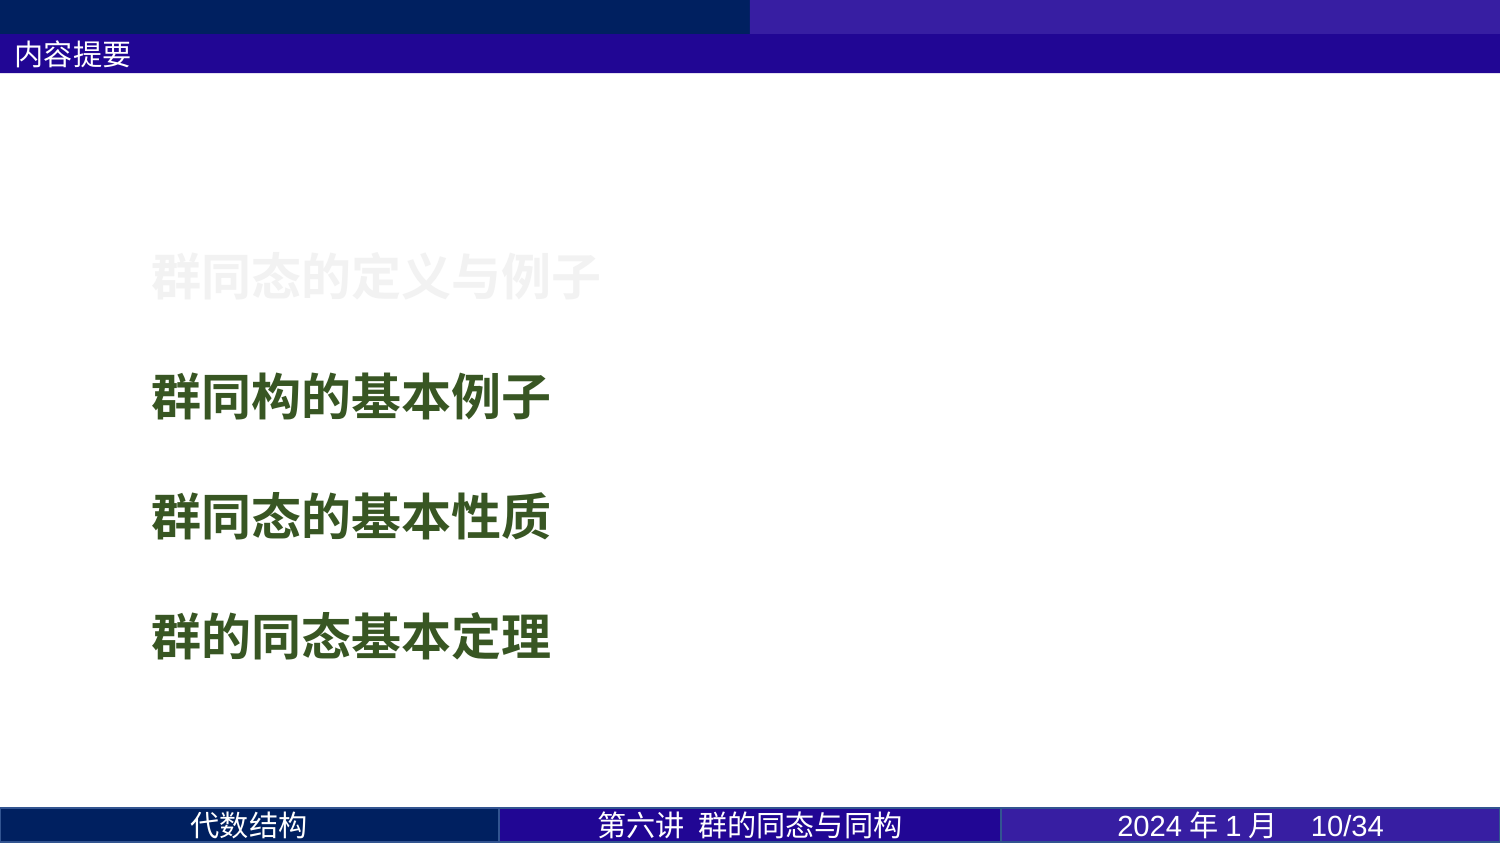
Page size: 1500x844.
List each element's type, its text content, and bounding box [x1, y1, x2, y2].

text_box [0, 0, 749, 35]
text_box 代数结构 [0, 807, 498, 843]
text_box 群同态的定义与例子 群同构的基本例子 群同态的基本性质 群的同态基本定理 [136, 178, 719, 673]
text_box [749, 0, 1500, 35]
text_box 2024年1月 10/34 [1000, 807, 1500, 843]
text_box 内容提要 [0, 35, 1500, 74]
text_box 第六讲 群的同态与同构 [498, 807, 1000, 843]
